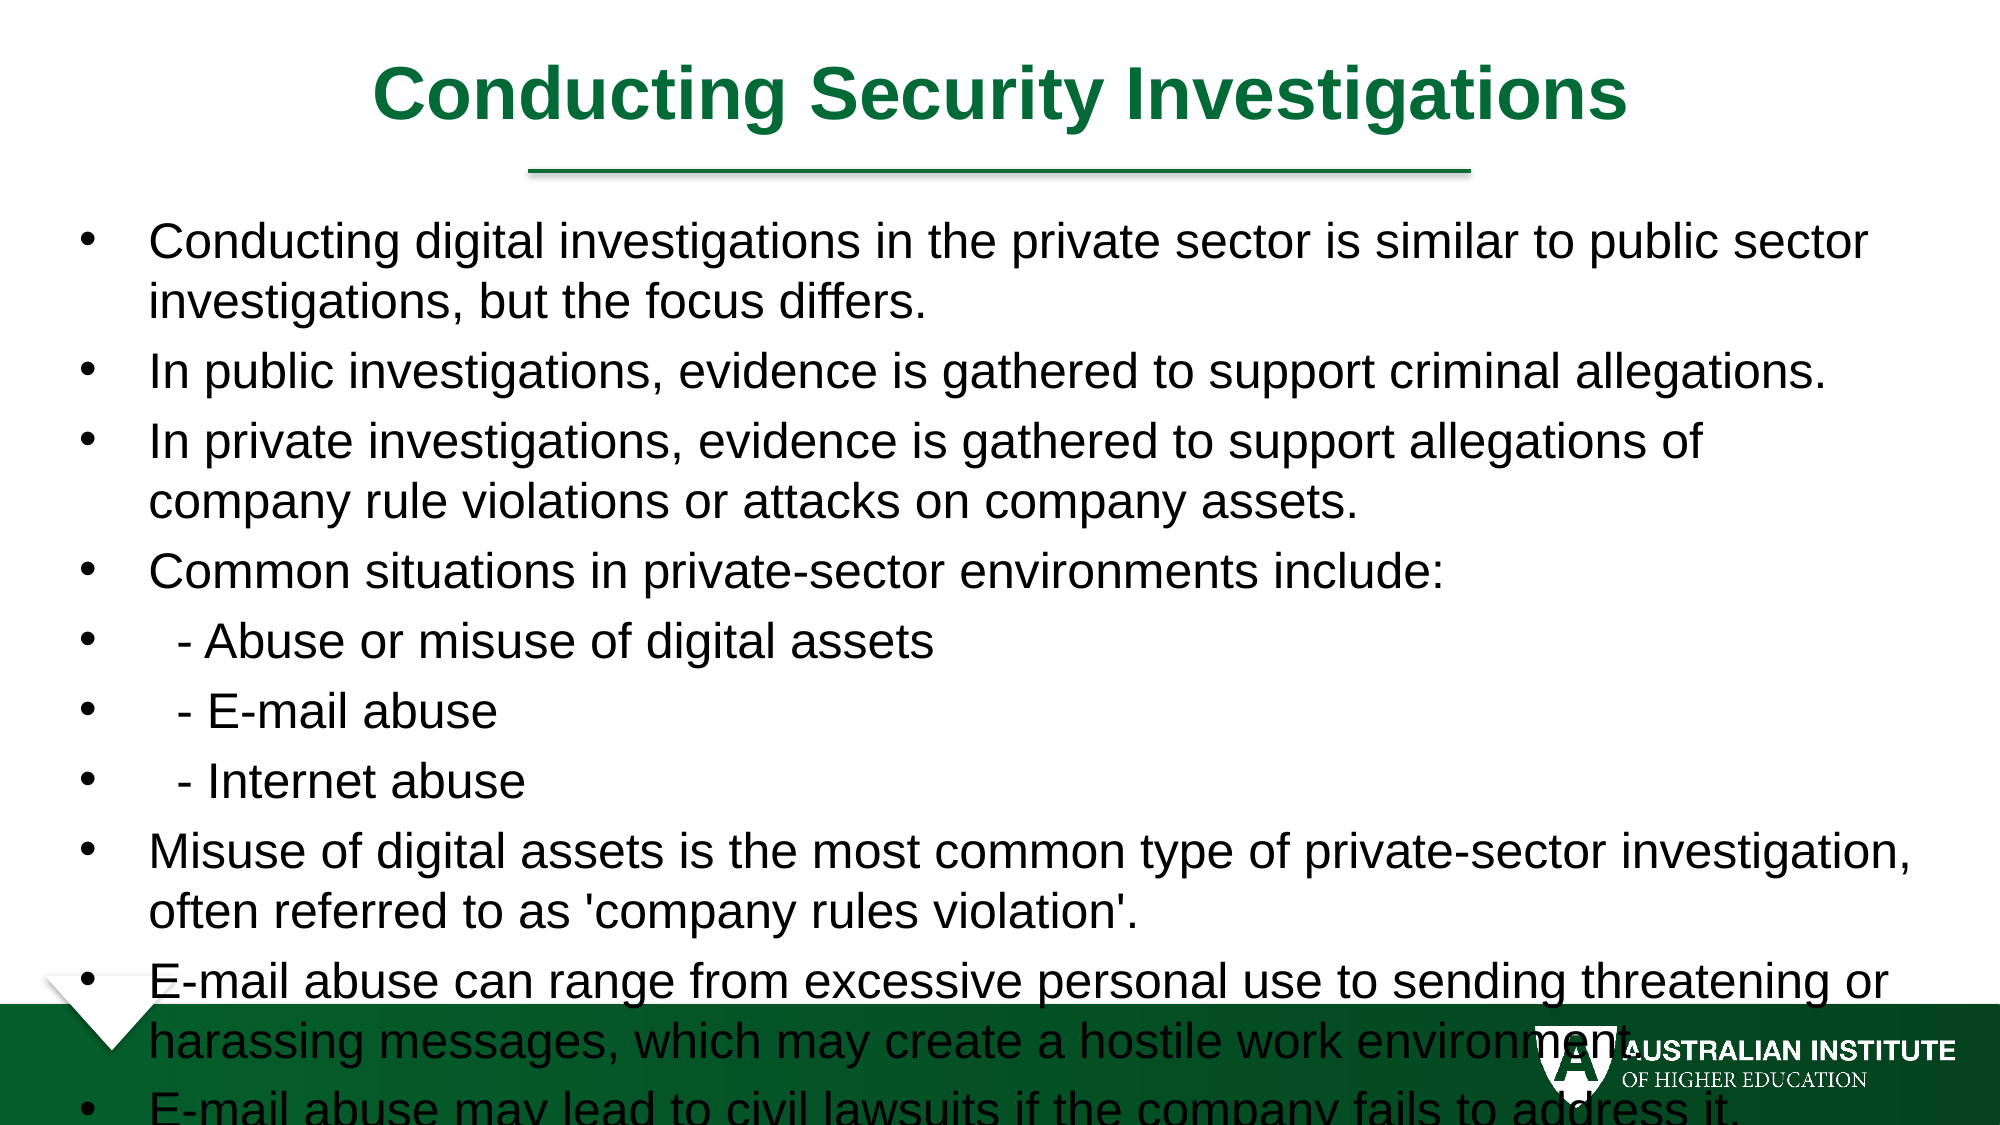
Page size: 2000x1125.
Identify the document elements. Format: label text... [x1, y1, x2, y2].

title Conducting Security Investigations [65, 18, 1938, 161]
picture [1511, 1014, 1969, 1116]
list Conducting digital investigations in the private sector is similar to public sector investigations, but the focus differs. In public investigations, evidence is gathered to support criminal allegations. In private investigations, evidence is gathered to support allegations of company rule violations or attacks on company assets. Common situations in private-sector environments include: - Abuse or misuse of digital assets - E-mail abuse - Internet abuse Misuse of digital assets is the most common type of private-sector investigation, often referred to as 'company rules violation'. E-mail abuse can range from excessive personal use to sending threatening or harassing messages, which may create a hostile work environment. E-mail abuse may lead to civil lawsuits if the company fails to address it. Internet abuse includes excessive use, viewing inappropriate content, or accessing illegal material like child pornography. Viewing illegal content is a criminal act and requires professional handling by digital investigators. Consistent policy enforcement minimizes a company's liability exposure. Digital forensics examiners provide accurate information to management to address abuse issues. Internal abuse actions may have civil or criminal liability, so all evidence must be collected securely and accounted for. Private-sector investigations may evolve into criminal matters, requiring adherence to the Federal Rules of Evidence. The silver-platter doctrine is no longer valid; evidence obtained in violation of the Fourth Amendment cannot be transferred to law enforcement. Private investigators must avoid actions requiring warrants and follow jurisdiction-specific rules. After evidence is submitted to law enforcement, the investigator becomes an agent of law enforcement. Disciplining offending employees is common, but criminal acts involving third-party victims require reporting to authorities. [64, 200, 1936, 925]
